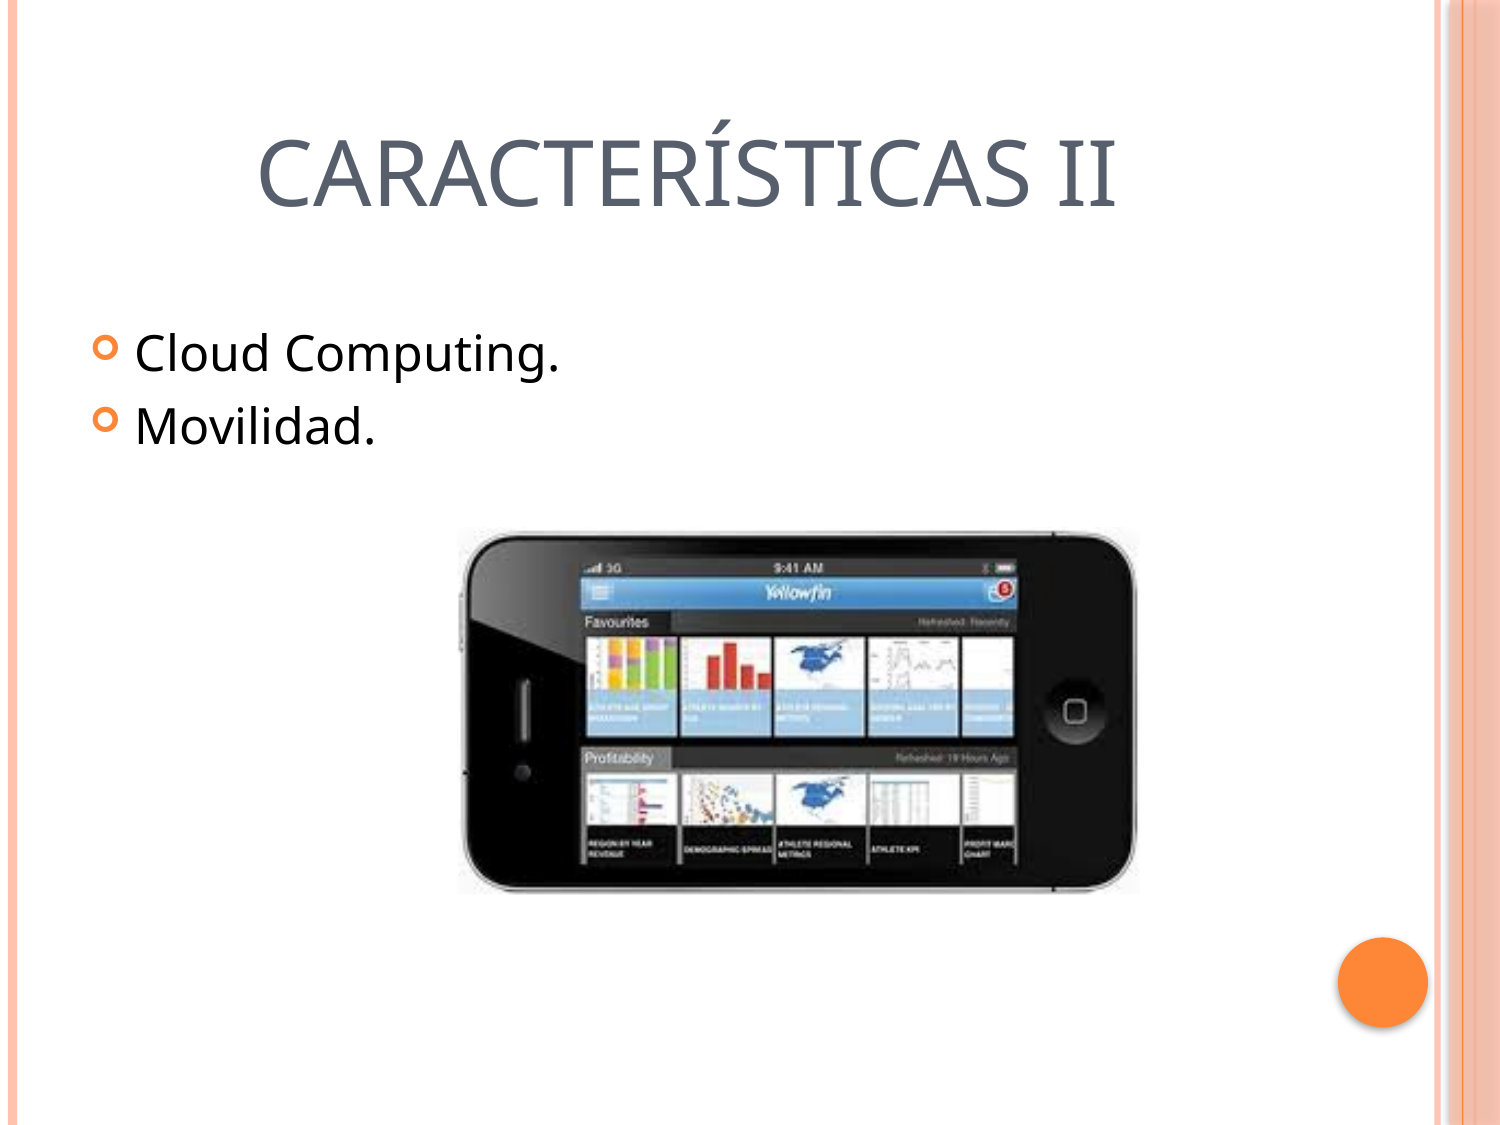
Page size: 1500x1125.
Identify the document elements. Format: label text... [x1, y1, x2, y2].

list Cloud Computing. Movilidad. [75, 314, 1300, 1062]
picture [457, 526, 1141, 898]
title Características II [75, 45, 1300, 233]
